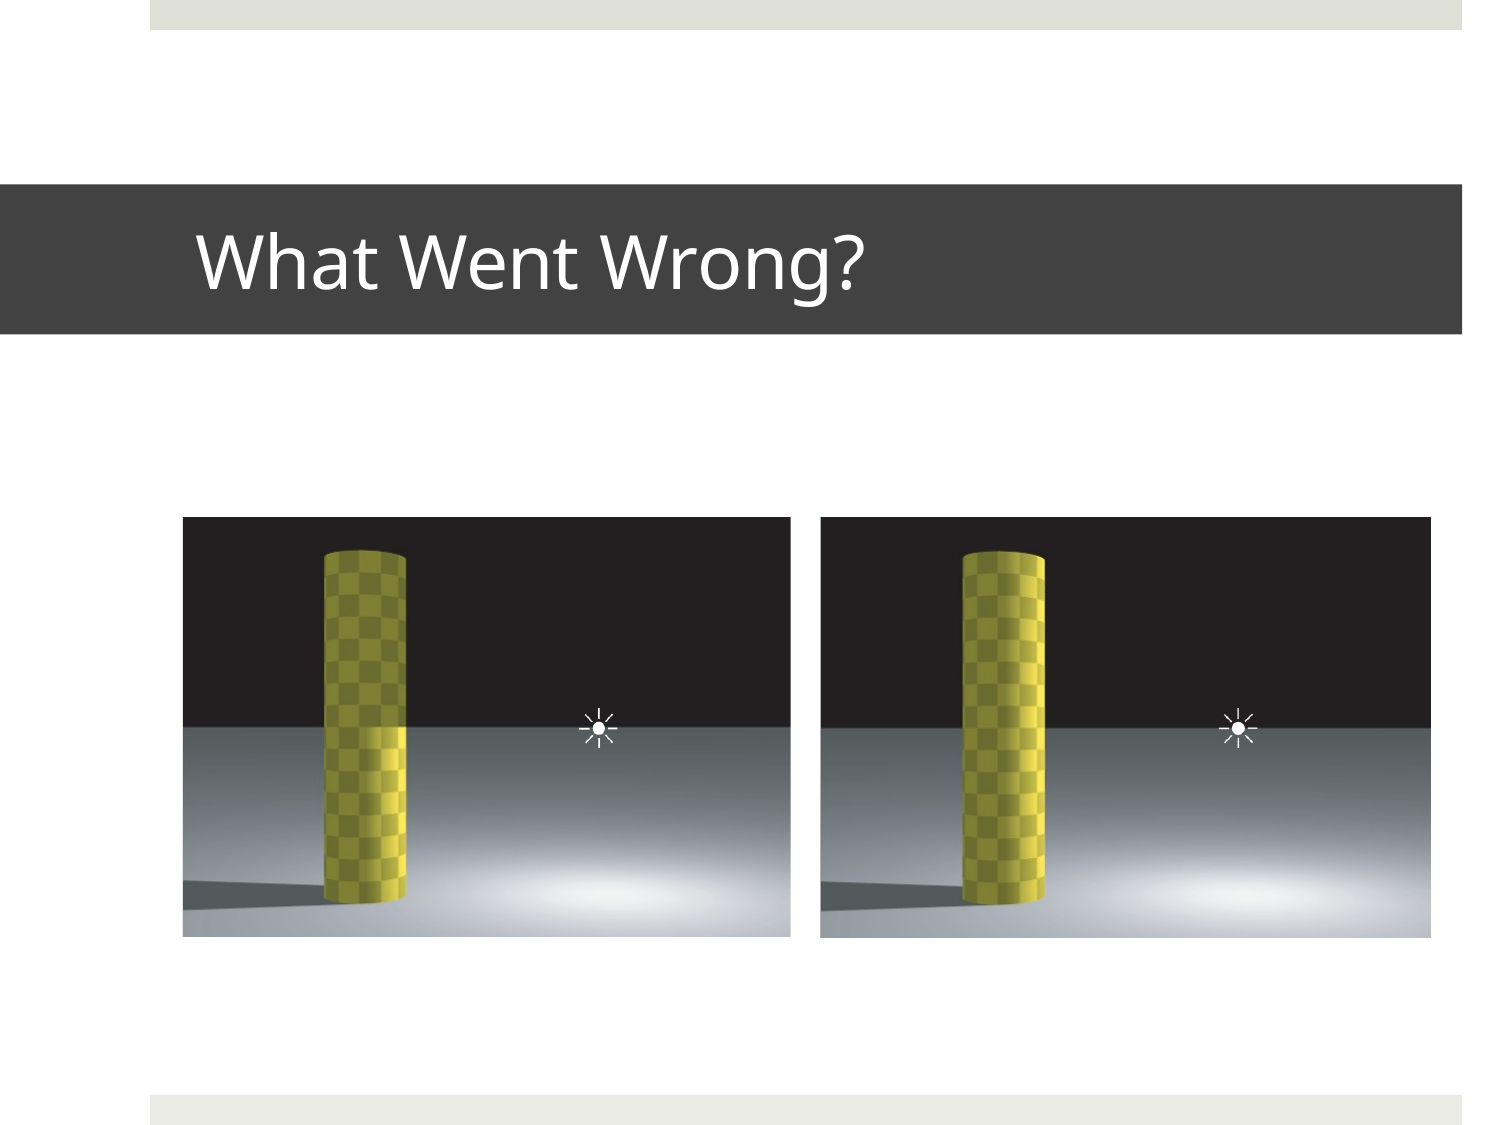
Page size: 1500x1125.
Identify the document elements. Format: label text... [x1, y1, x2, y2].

title What Went Wrong? [192, 212, 904, 403]
text_box [182, 517, 791, 937]
text_box [579, 708, 618, 748]
text_box [0, 184, 1463, 335]
text_box [1218, 708, 1258, 748]
text_box [820, 517, 1431, 938]
